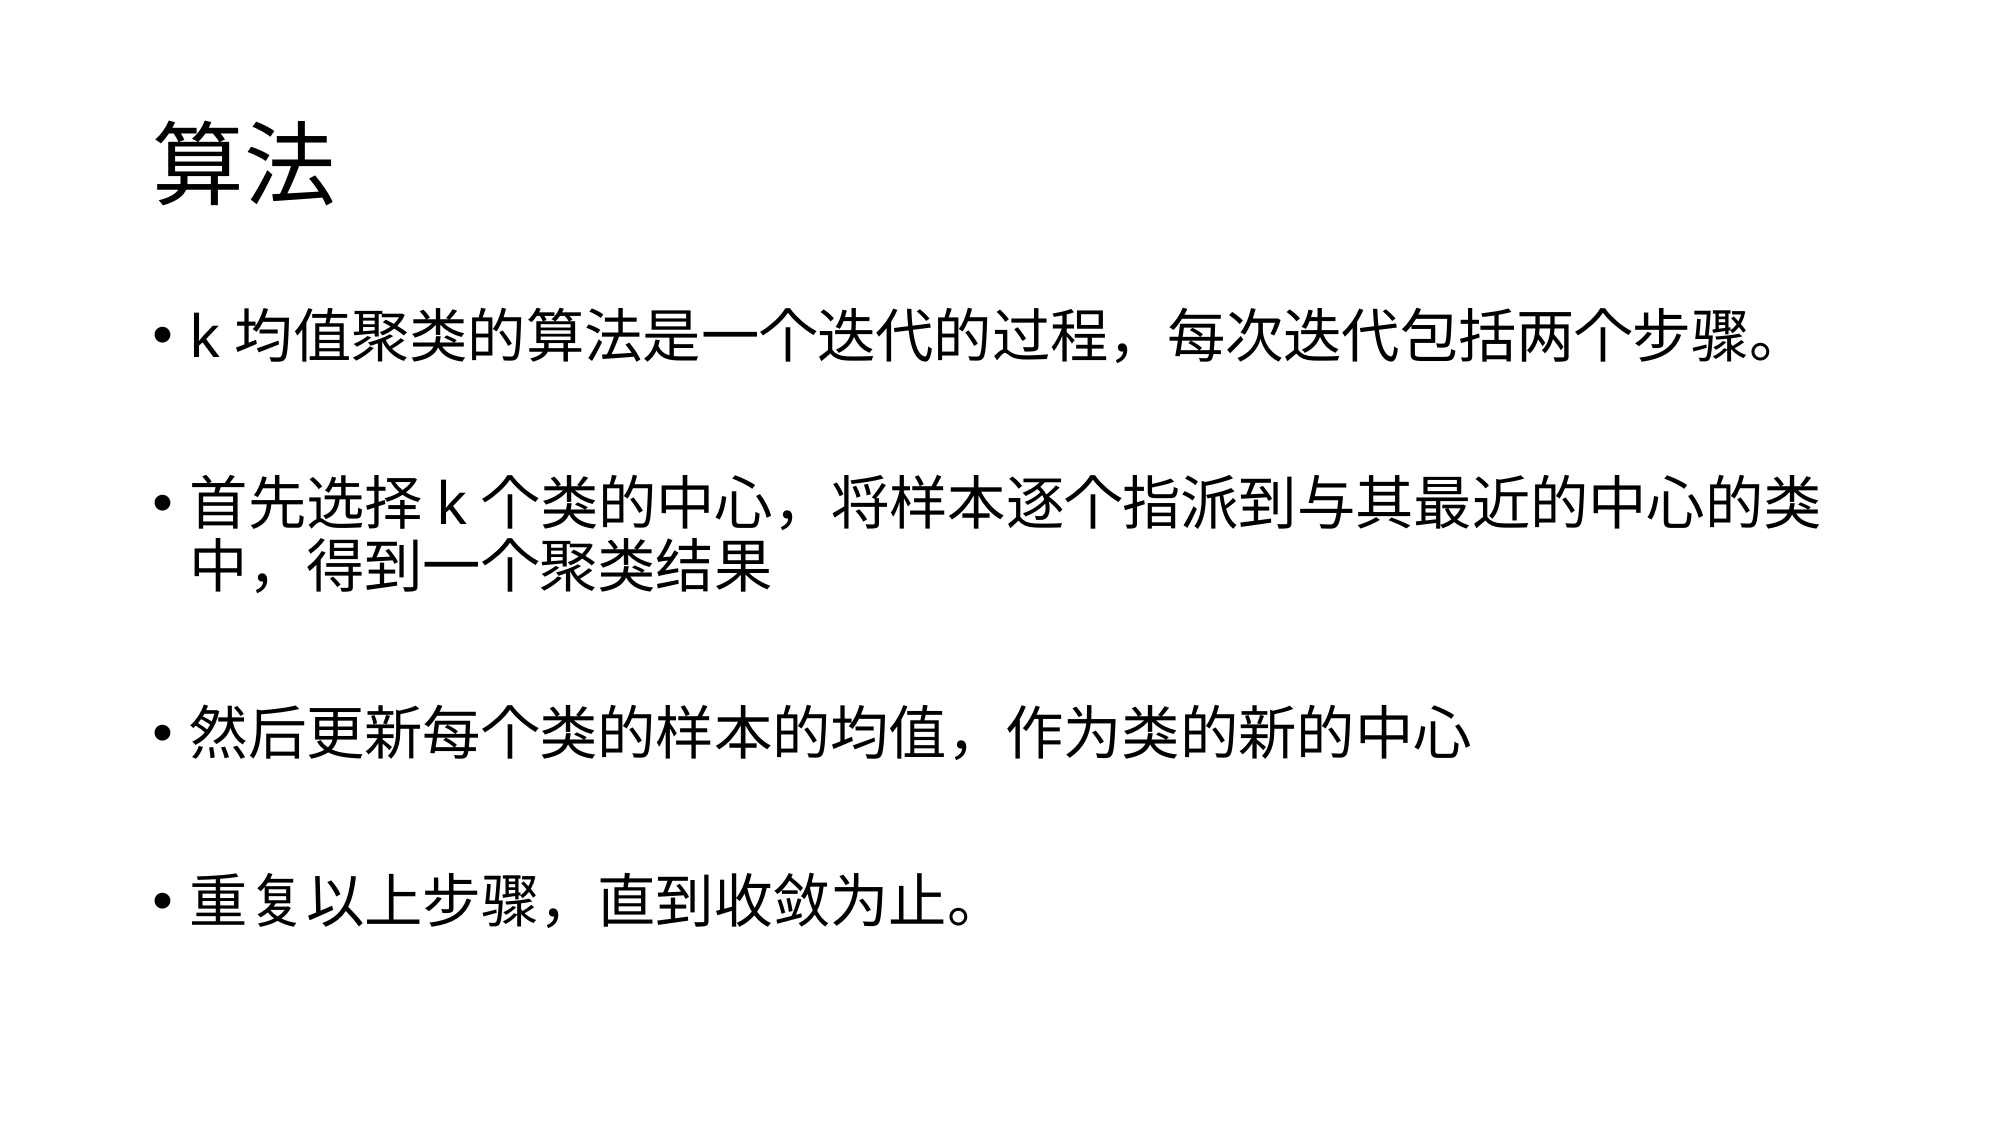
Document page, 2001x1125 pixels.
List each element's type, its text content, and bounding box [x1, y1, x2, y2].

list k均值聚类的算法是一个迭代的过程，每次迭代包括两个步骤。 首先选择k个类的中心，将样本逐个指派到与其最近的中心的类中，得到一个聚类结果 然后更新每个类的样本的均值，作为类的新的中心 重复以上步骤，直到收敛为止。 [137, 299, 1863, 1014]
title 算法 [137, 59, 1863, 278]
